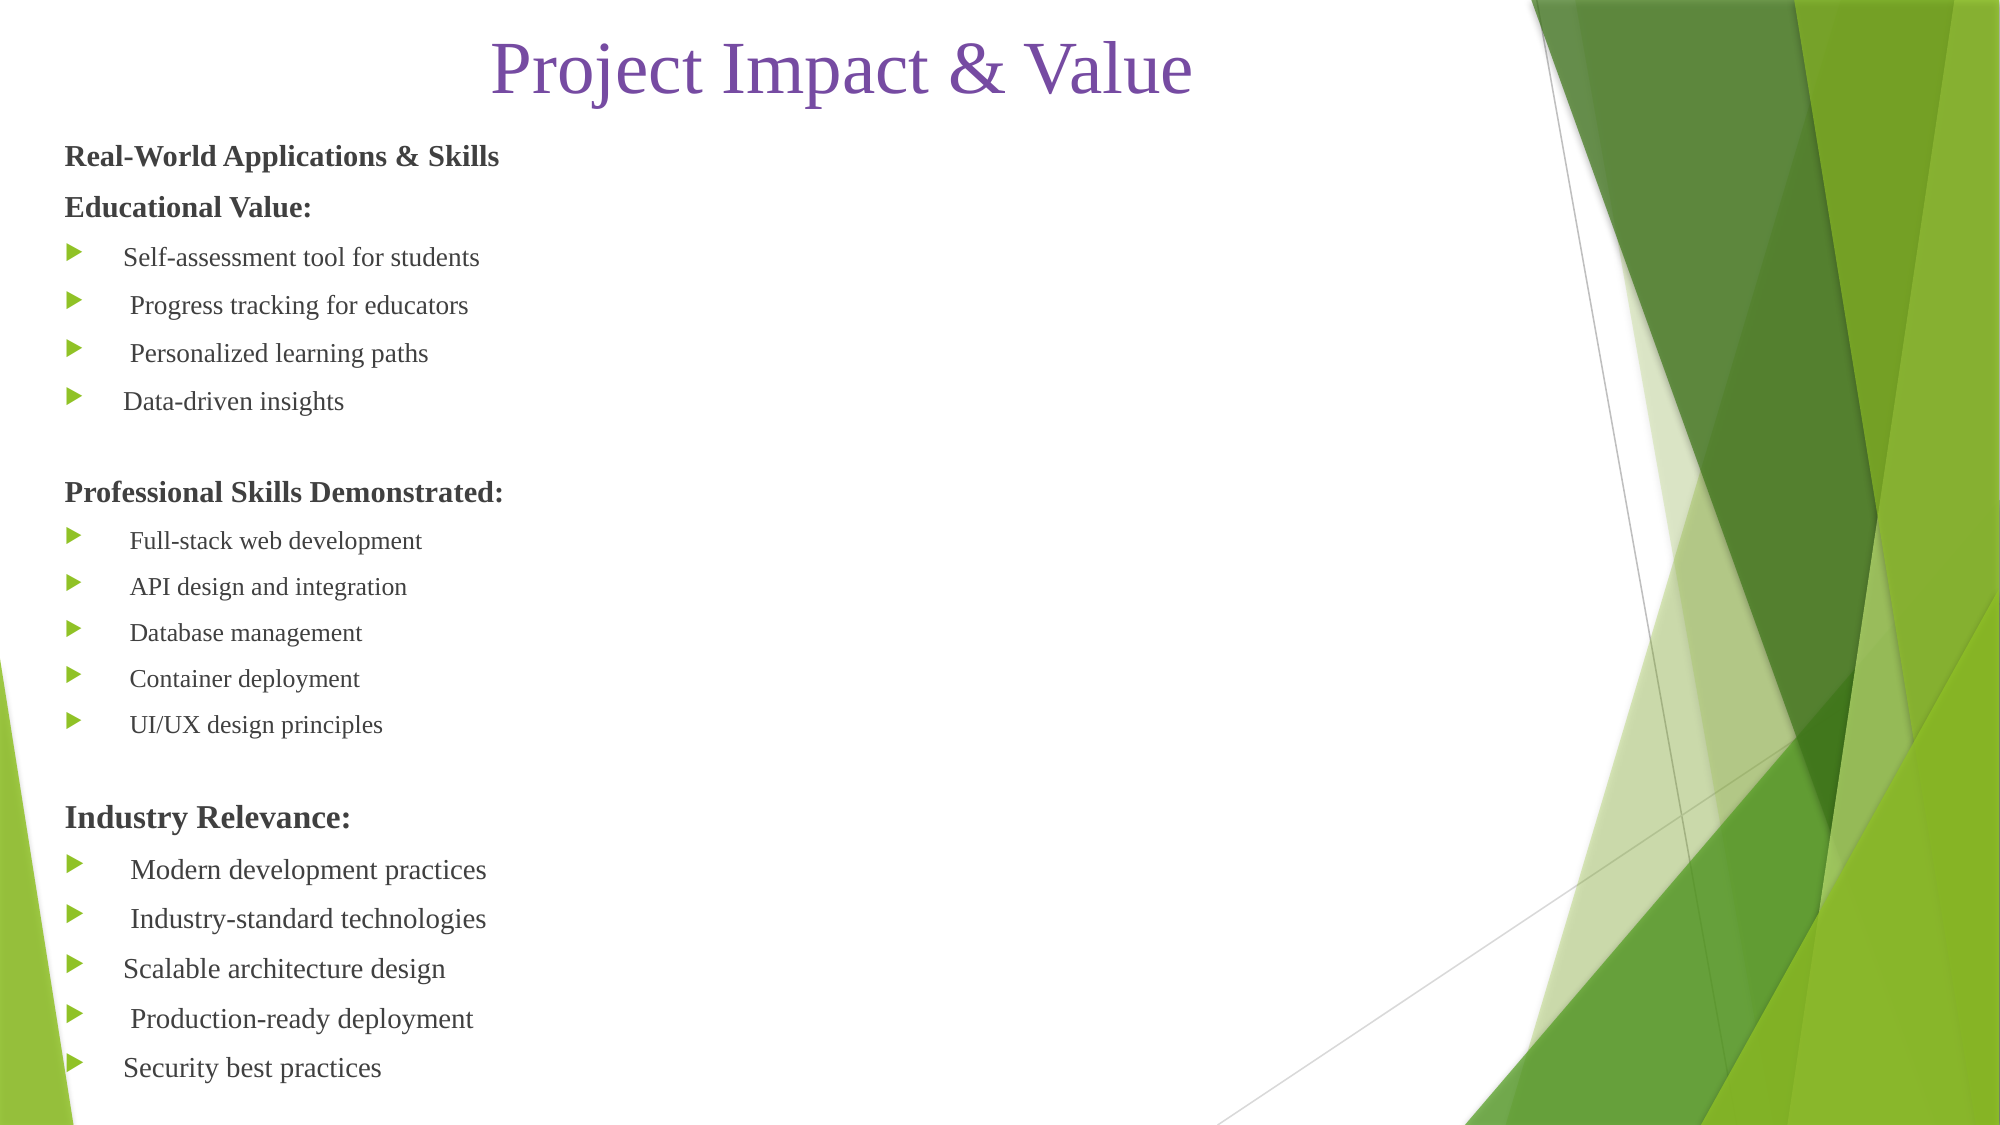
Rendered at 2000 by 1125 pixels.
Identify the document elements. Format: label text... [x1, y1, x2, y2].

list Real-World Applications & Skills Educational Value: Self-assessment tool for students Progress tracking for educators Personalized learning paths Data-driven insights Professional Skills Demonstrated: Full-stack web development API design and integration Database management Container deployment UI/UX design principles Industry Relevance: Modern development practices Industry-standard technologies Scalable architecture design Production-ready deployment Security best practices [49, 128, 1952, 1097]
title Project Impact & Value [128, 11, 1539, 128]
